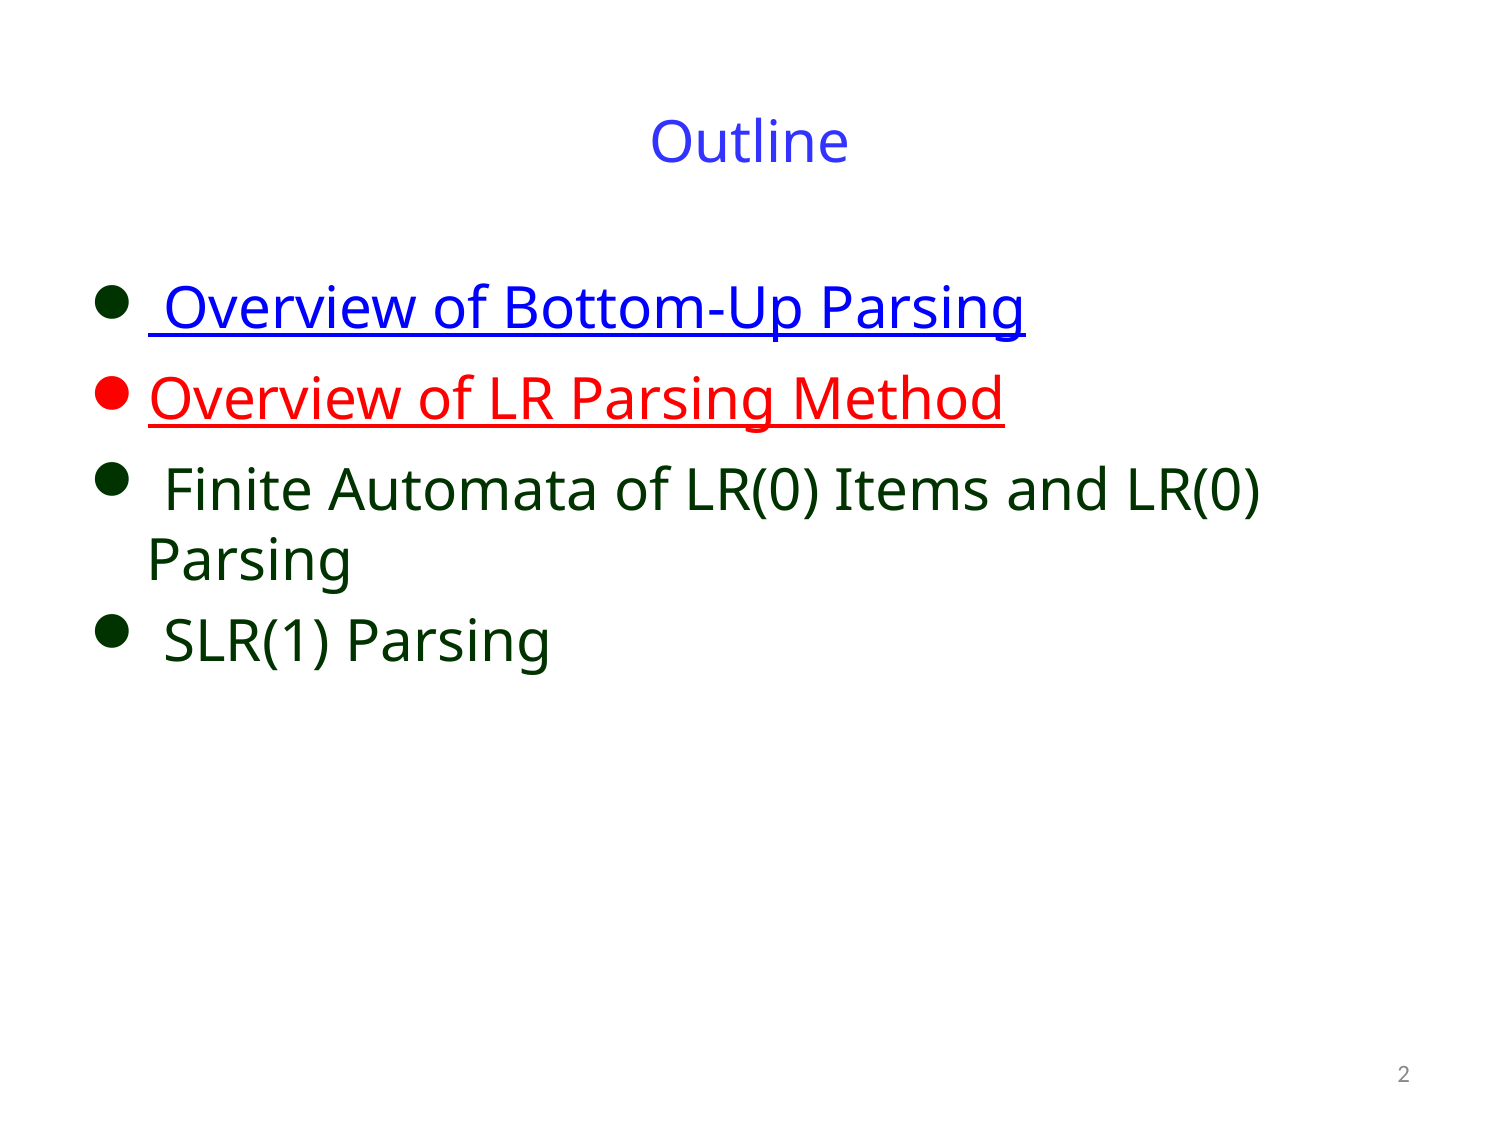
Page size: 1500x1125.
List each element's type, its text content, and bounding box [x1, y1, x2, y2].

title Outline [75, 45, 1425, 233]
slide_number 2 [1074, 1042, 1425, 1103]
list Overview of Bottom-Up Parsing Overview of LR Parsing Method Finite Automata of LR(0) Items and LR(0) Parsing SLR(1) Parsing [75, 262, 1425, 1005]
